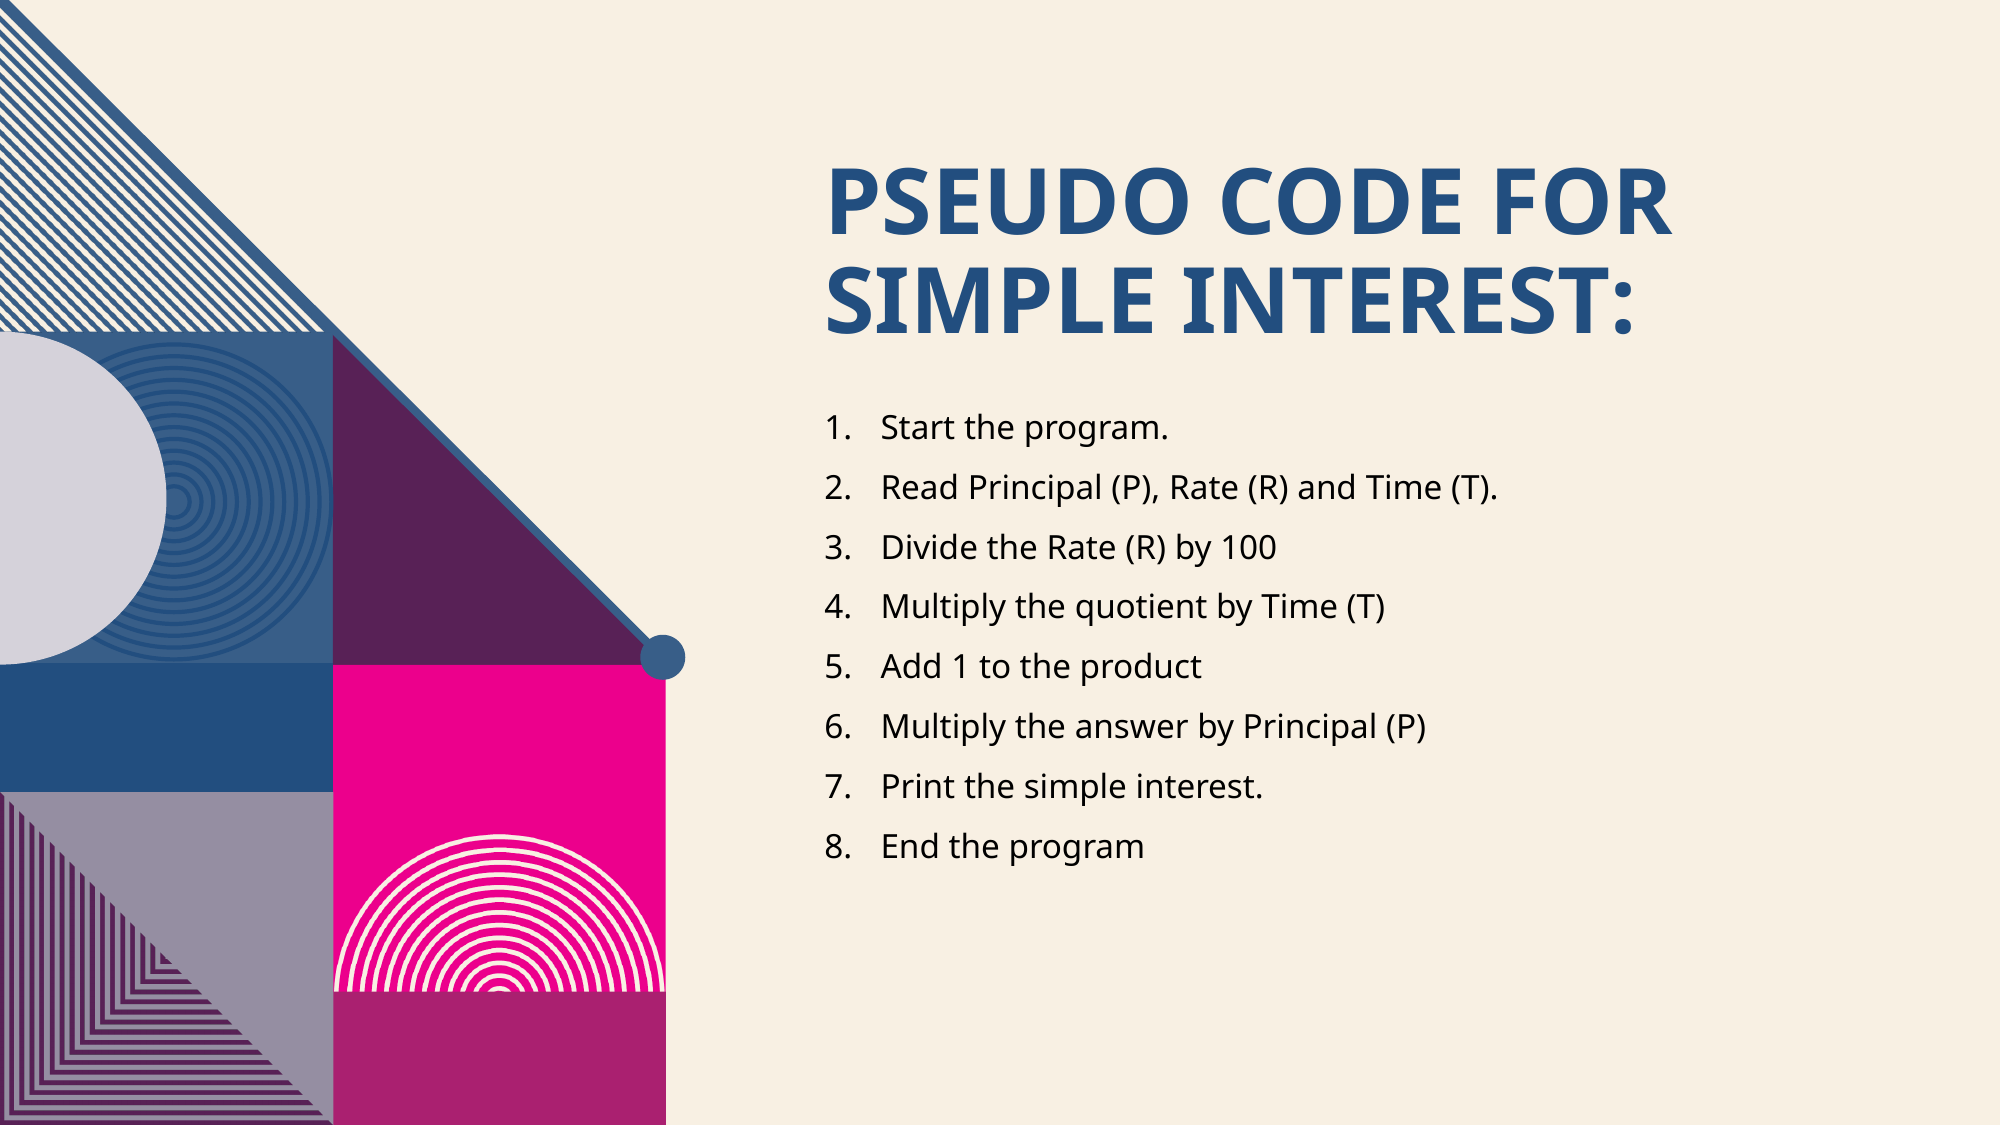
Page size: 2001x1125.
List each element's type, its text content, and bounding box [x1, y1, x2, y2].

picture [10, 0, 332, 321]
title Pseudo Code for Simple Interest: [809, 147, 1850, 365]
picture [0, 792, 333, 1125]
picture [334, 834, 665, 991]
list Start the program. Read Principal (P), Rate (R) and Time (T). Divide the Rate (R) by 100 Multiply the quotient by Time (T) Add 1 to the product Multiply the answer by Principal (P) Print the simple interest. End the program [809, 379, 1860, 980]
picture [0, 4, 330, 333]
